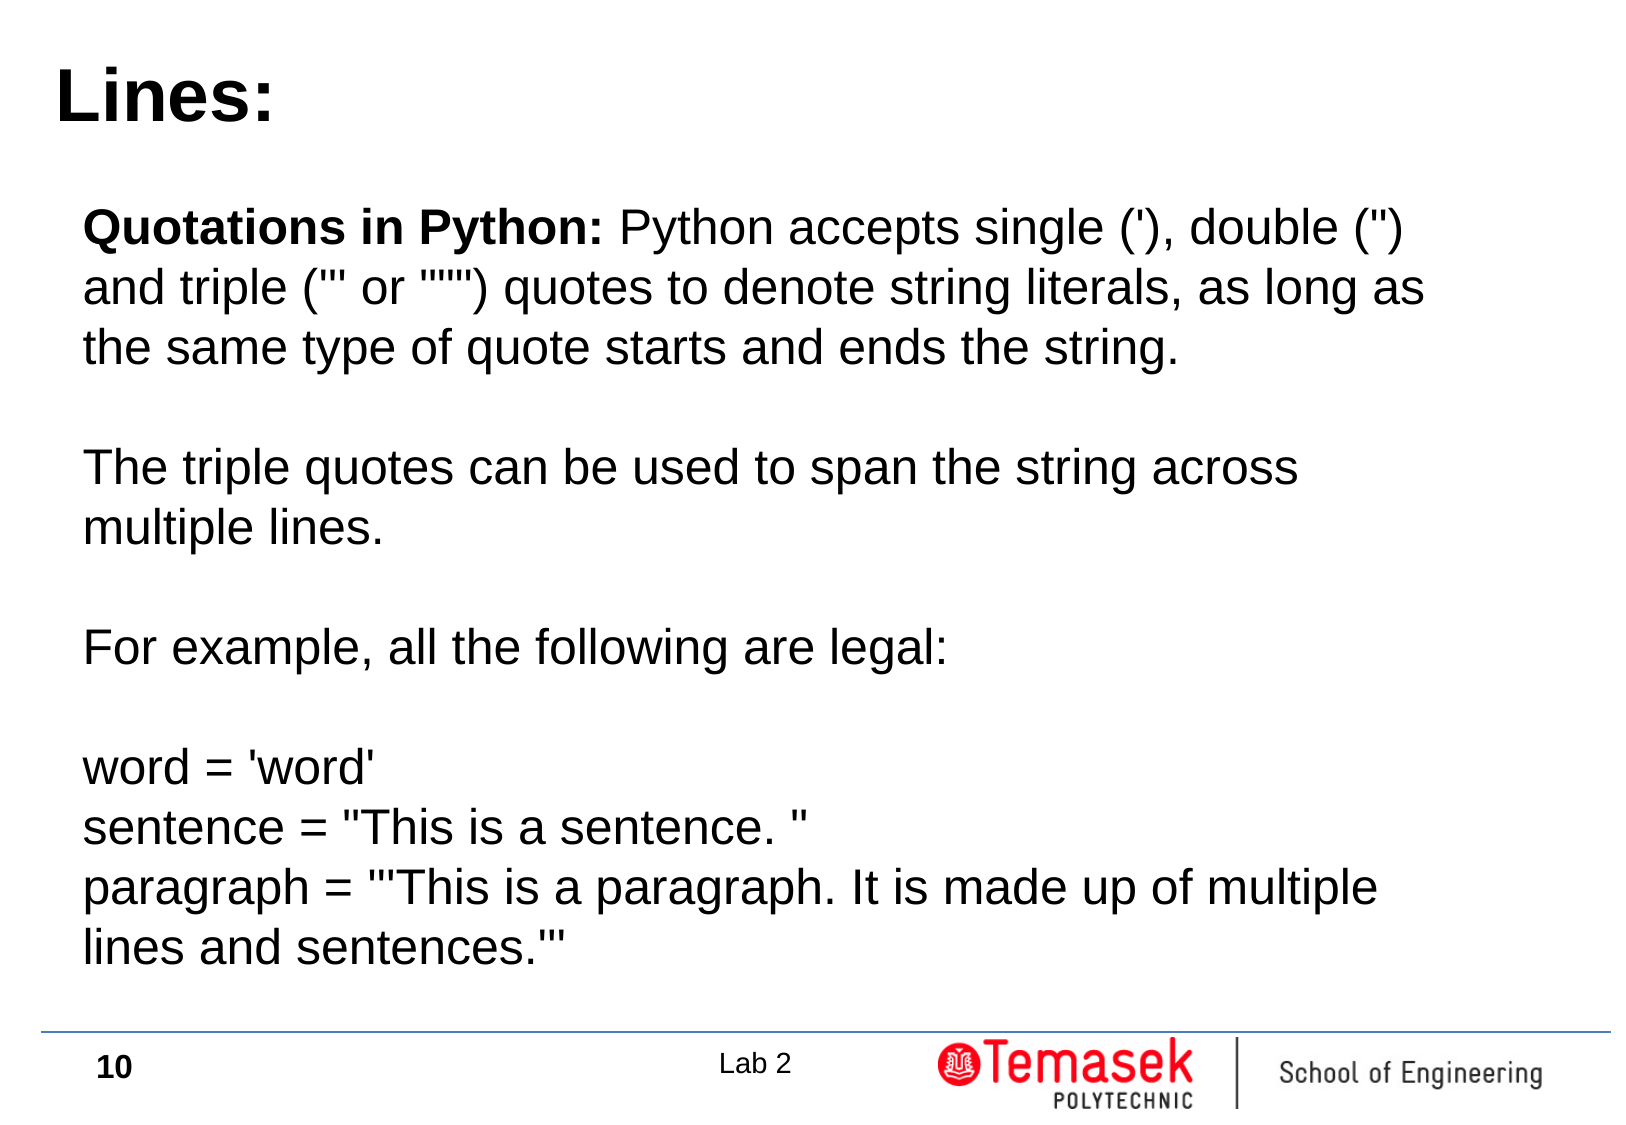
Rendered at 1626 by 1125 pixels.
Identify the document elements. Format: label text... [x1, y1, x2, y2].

picture [938, 1037, 1544, 1109]
title Lines: [40, 24, 1395, 158]
text_box Quotations in Python: Python accepts single ('), double (") and triple (''' or """) quotes to denote string literals, as long as the same type of quote starts and ends the string. The triple quotes can be used to span the string across multiple lines. For example, all the following are legal: word = 'word' sentence = "This is a sentence. " paragraph = '''This is a paragraph. It is made up of multiple lines and sentences.''' [67, 187, 1490, 983]
